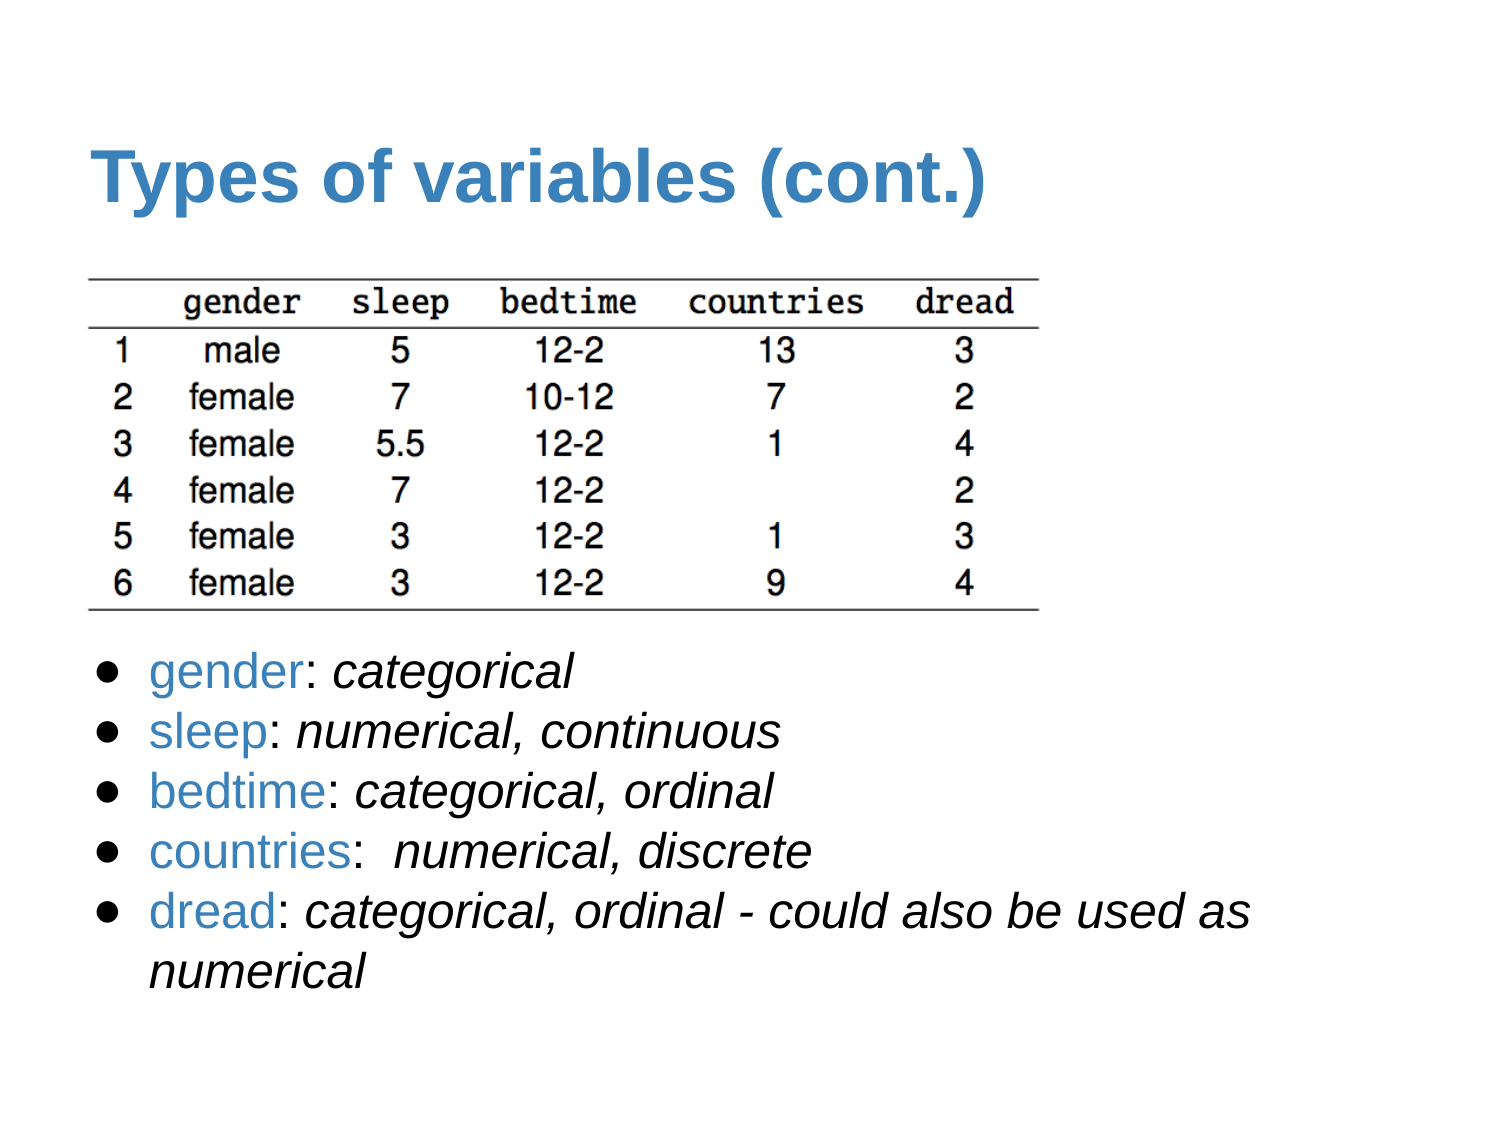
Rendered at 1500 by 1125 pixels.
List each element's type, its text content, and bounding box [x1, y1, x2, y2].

list gender: categorical sleep: numerical, continuous bedtime: categorical, ordinal countries: numerical, discrete dread: categorical, ordinal - could also be used as numerical [58, 623, 1409, 1031]
title Types of variables (cont.) [75, 45, 1425, 233]
picture [74, 263, 1057, 625]
